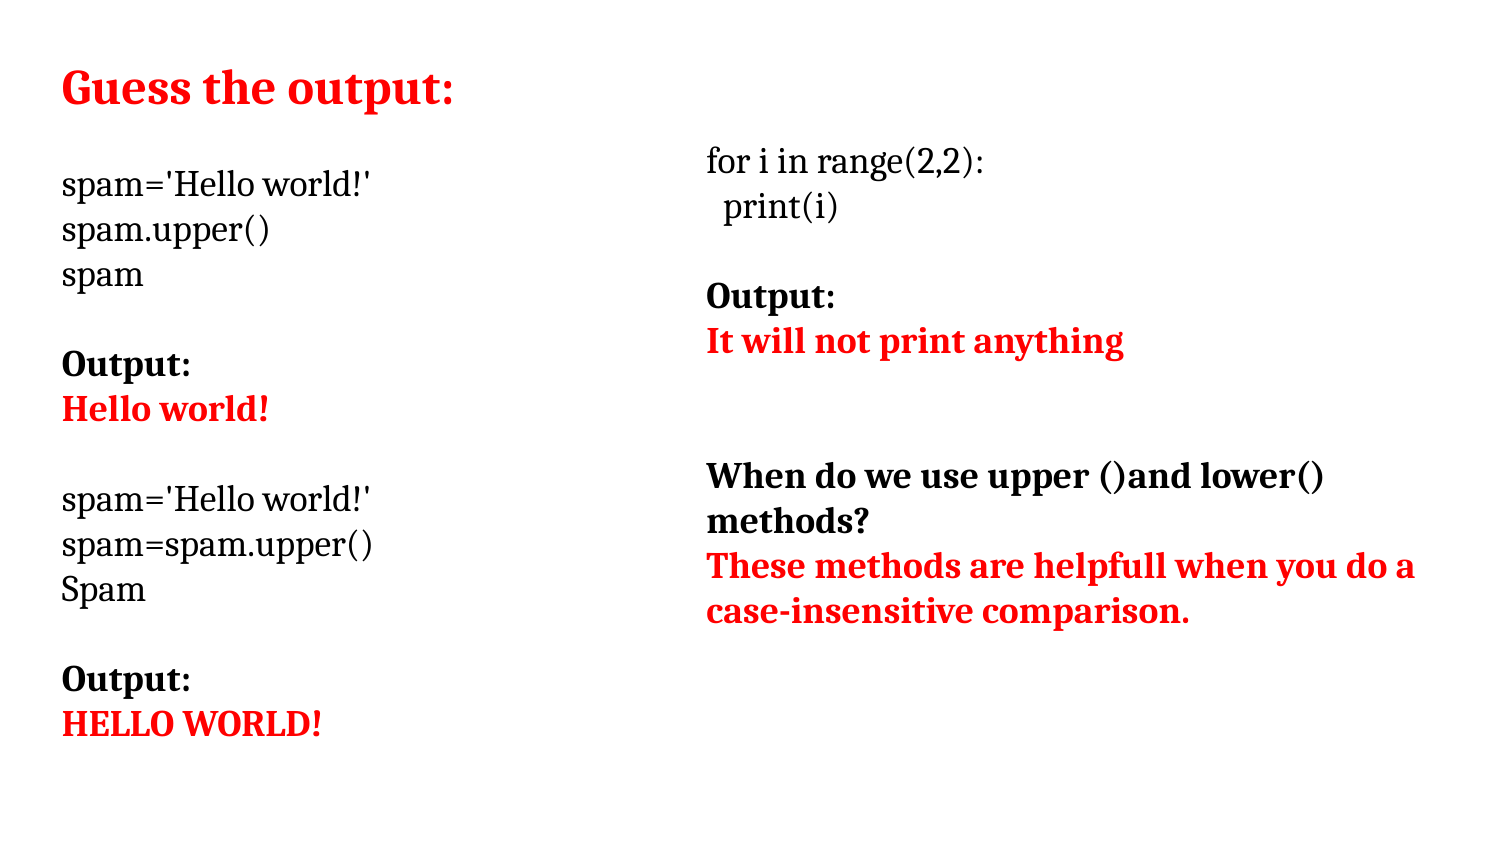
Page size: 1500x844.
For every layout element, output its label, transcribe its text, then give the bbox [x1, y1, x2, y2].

text_box for i in range(2,2): print(i) Output: It will not print anything When do we use upper ()and lower() methods? These methods are helpfull when you do a case-insensitive comparison. [691, 128, 1442, 639]
text_box Guess the output: spam='Hello world!' spam.upper() spam Output: Hello world! spam='Hello world!' spam=spam.upper() Spam Output: HELLO WORLD! [46, 46, 797, 797]
